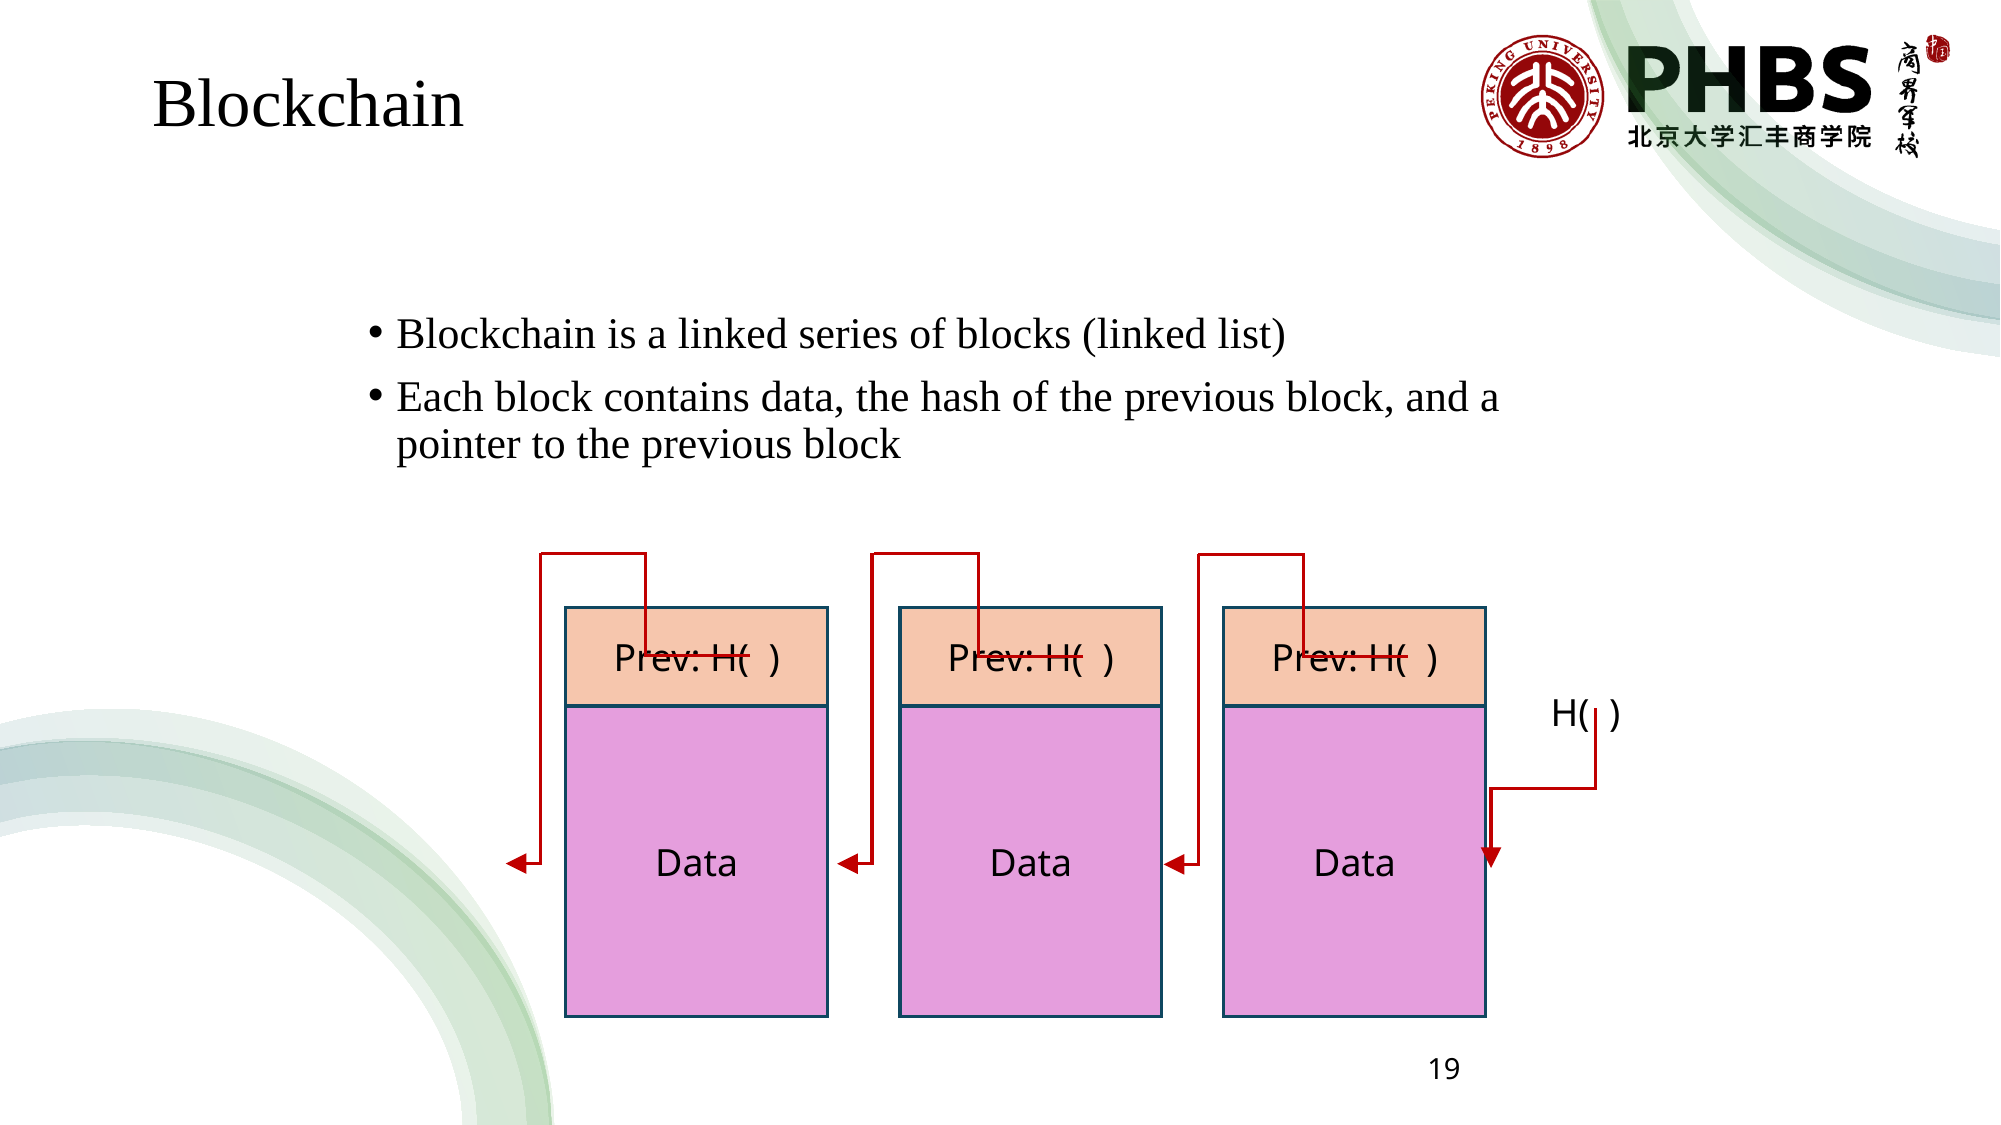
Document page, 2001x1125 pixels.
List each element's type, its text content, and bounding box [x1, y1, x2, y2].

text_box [565, 606, 829, 1018]
text_box H( ) [1535, 681, 1636, 742]
picture [1625, 0, 2000, 185]
picture [1458, 0, 1609, 59]
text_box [836, 552, 1084, 865]
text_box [1462, 735, 1624, 841]
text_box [505, 552, 751, 864]
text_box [899, 606, 1163, 1018]
slide_number 19 [1412, 1042, 1750, 1103]
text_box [1163, 553, 1409, 865]
title Blockchain [137, 59, 1863, 278]
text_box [1223, 606, 1486, 1018]
list Blockchain is a linked series of blocks (linked list) Each block contains data, the hash of the previous block, and a pointer to the previous block [353, 302, 1647, 1017]
footer [249, 1042, 757, 1103]
